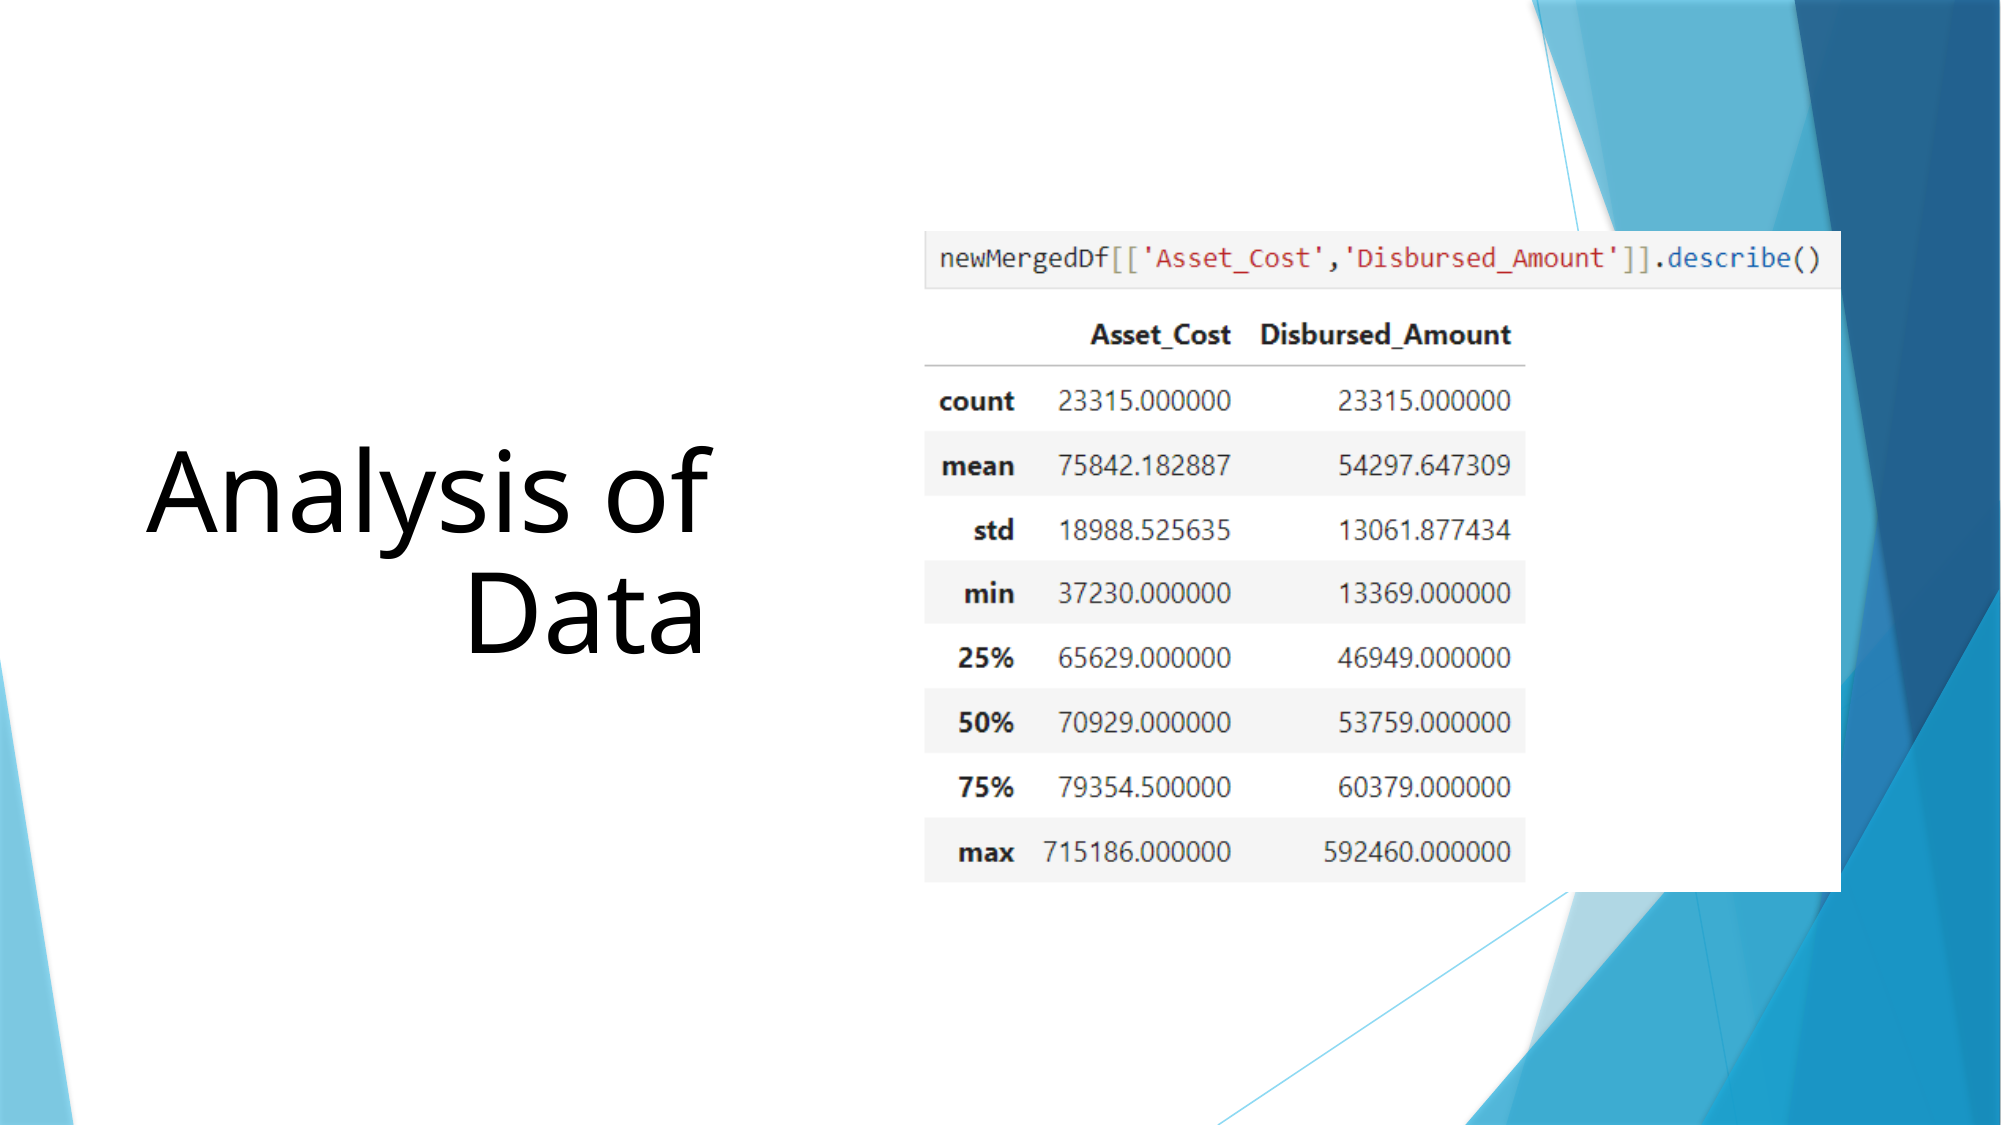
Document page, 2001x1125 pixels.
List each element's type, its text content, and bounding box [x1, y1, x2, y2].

text_box Analysis of Data [111, 338, 725, 775]
picture [916, 231, 1842, 893]
